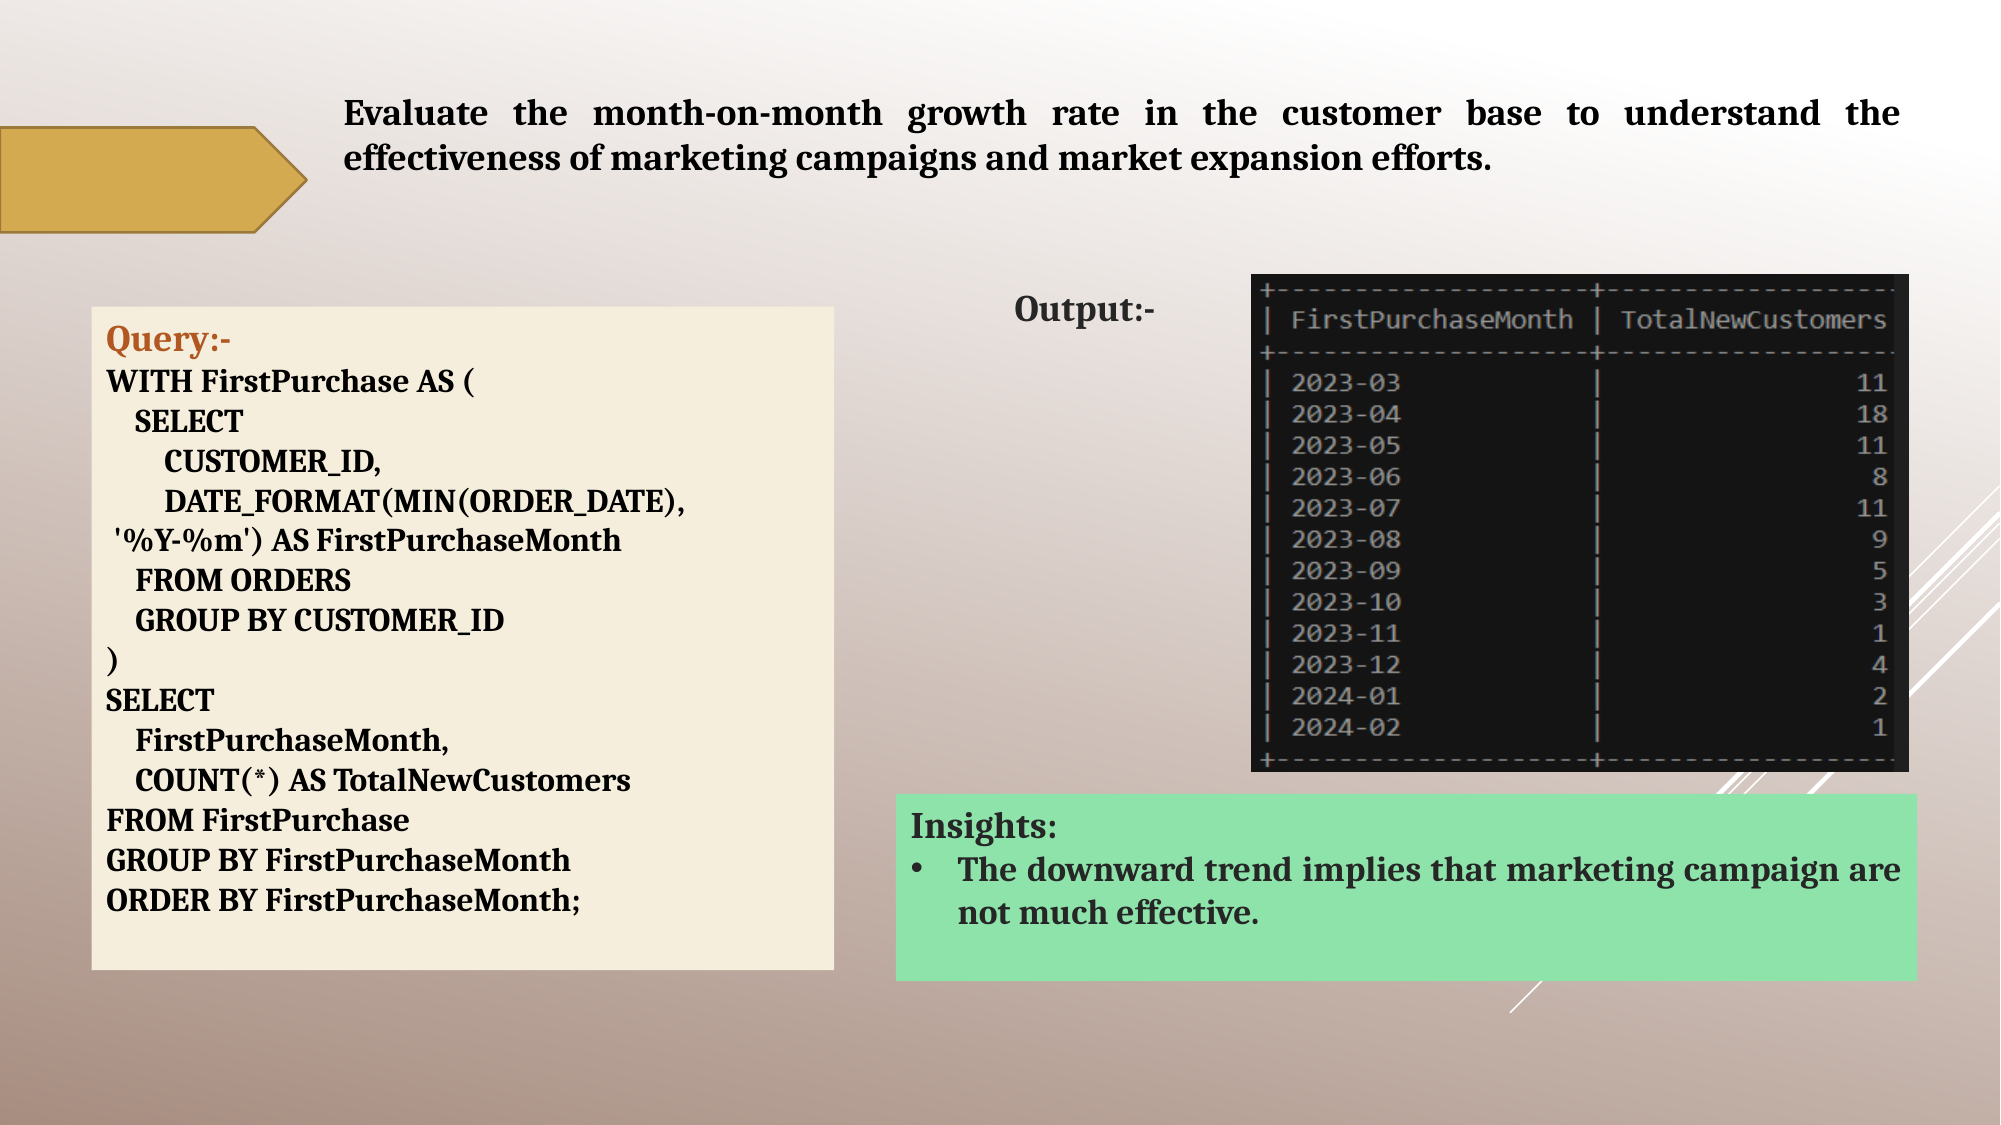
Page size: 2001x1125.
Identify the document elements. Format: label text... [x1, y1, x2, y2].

text_box Evaluate the month-on-month growth rate in the customer base to understand the effectiveness of marketing campaigns and market expansion efforts. [328, 80, 1917, 186]
text_box Insights: The downward trend implies that marketing campaign are not much effective. [895, 793, 1918, 982]
picture [1251, 274, 1909, 773]
text_box Output:- [999, 276, 1194, 337]
text_box [0, 126, 308, 234]
text_box Query:- WITH FirstPurchase AS ( SELECT CUSTOMER_ID, DATE_FORMAT(MIN(ORDER_DATE), '%Y-%m') AS FirstPurchaseMonth FROM ORDERS GROUP BY CUSTOMER_ID ) SELECT FirstPurchaseMonth, COUNT(*) AS TotalNewCustomers FROM FirstPurchase GROUP BY FirstPurchaseMonth ORDER BY FirstPurchaseMonth; [91, 306, 835, 971]
